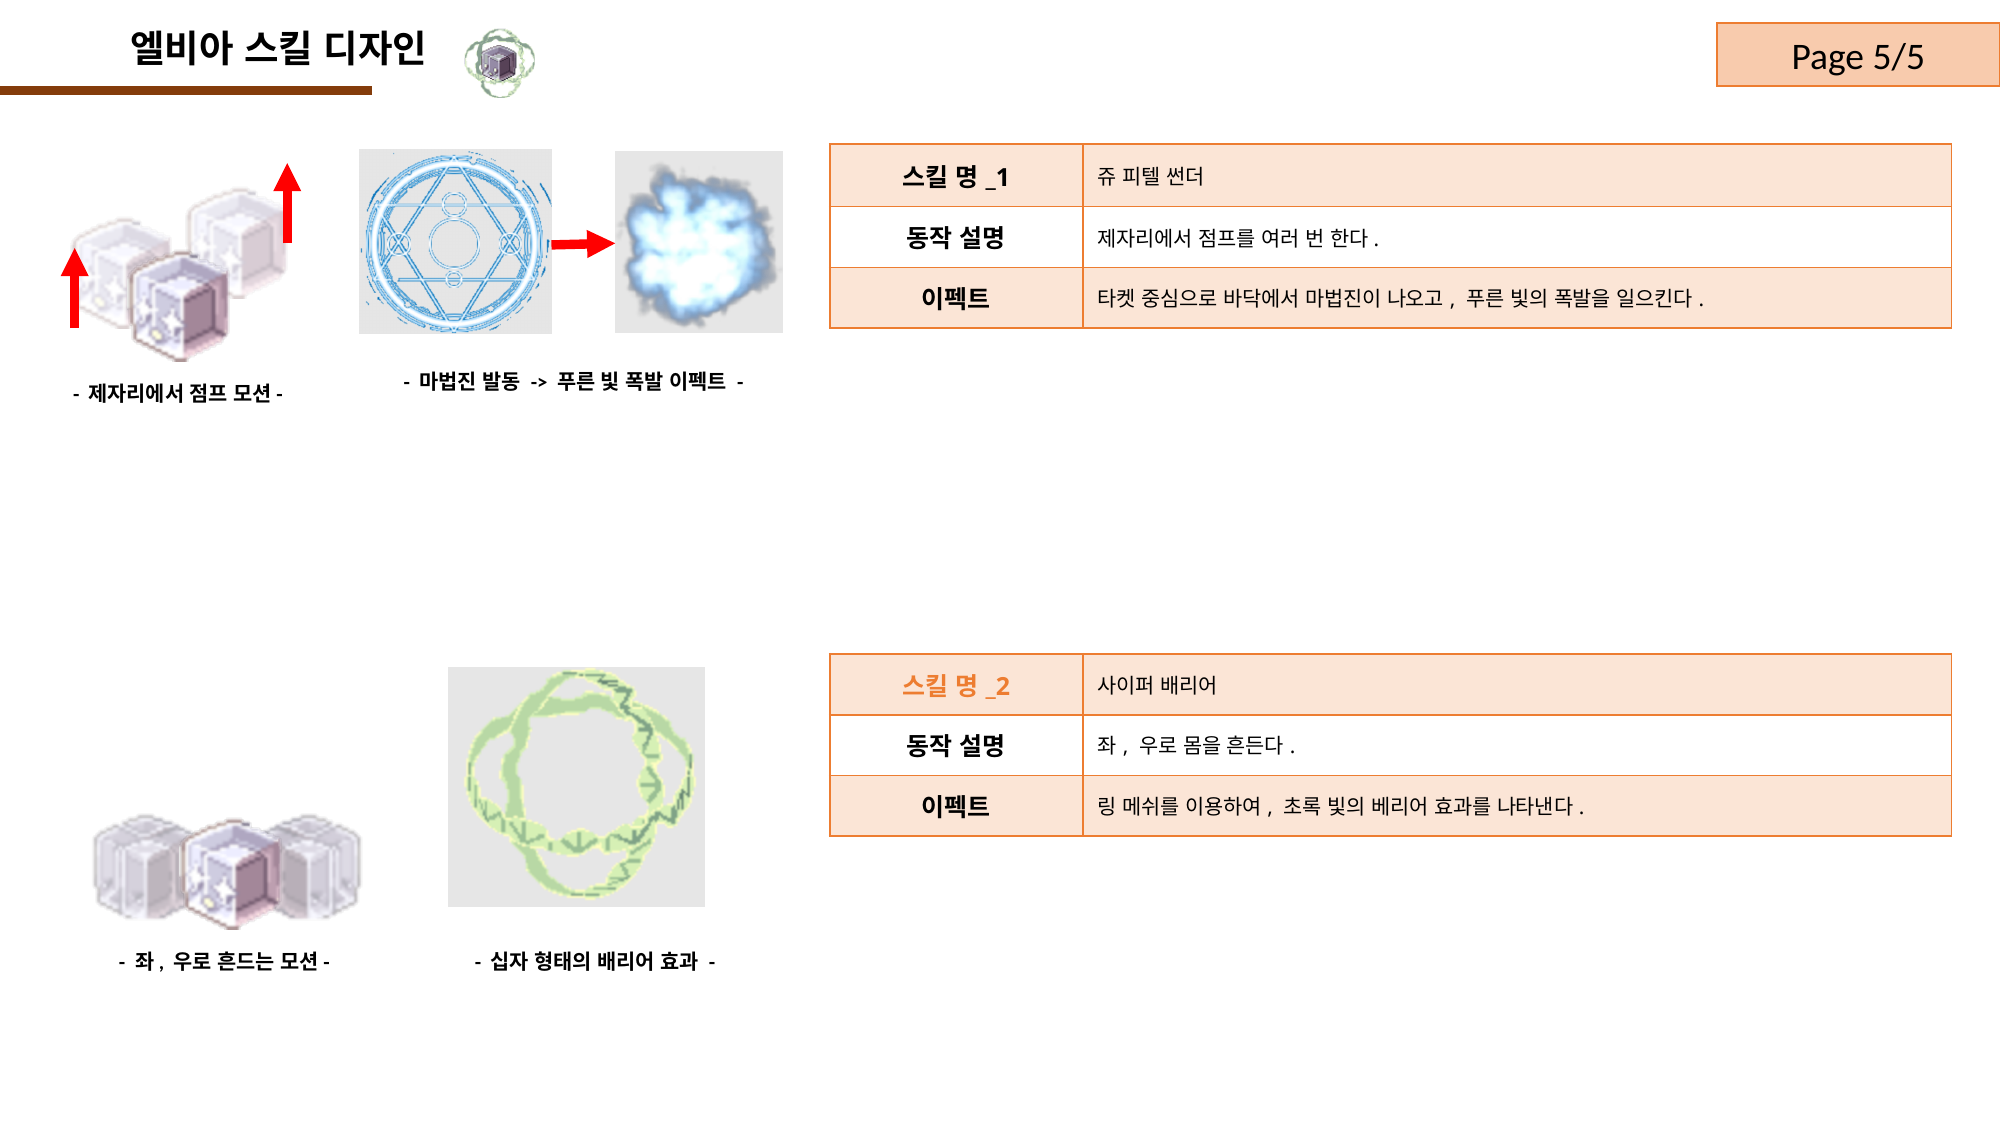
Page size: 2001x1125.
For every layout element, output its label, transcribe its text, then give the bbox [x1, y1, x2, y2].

picture [448, 667, 705, 907]
table_cell 이펙트 [831, 776, 1082, 835]
picture [83, 801, 372, 933]
table_header 스킬 명_1 [831, 145, 1082, 206]
text_box - 마법진 발동 -> 푸른 빛 폭발 이펙트 - [388, 361, 759, 402]
picture [462, 22, 537, 117]
text_box - 제자리에서 점프 모션- [58, 372, 298, 413]
table_header 스킬 명_2 [831, 655, 1082, 714]
table_cell 타켓 중심으로 바닥에서 마법진이 나오고, 푸른 빛의 폭발을 일으킨다. [1084, 268, 1951, 327]
table_header 사이퍼 배리어 [1084, 655, 1951, 714]
table_cell 제자리에서 점프를 여러 번 한다. [1084, 207, 1951, 267]
text_box 엘비아 스킬 디자인 [115, 17, 443, 78]
picture [359, 149, 552, 334]
table_cell 링 메쉬를 이용하여, 초록 빛의 베리어 효과를 나타낸다. [1084, 776, 1951, 835]
table_cell 동작 설명 [831, 716, 1082, 775]
text_box Page 5/5 [1716, 22, 2000, 87]
table_cell 이펙트 [831, 268, 1082, 327]
table_cell 좌, 우로 몸을 흔든다. [1084, 716, 1951, 775]
picture [70, 173, 302, 362]
table_header 쥬 피텔 썬더 [1084, 145, 1951, 206]
text_box - 좌, 우로 흔드는 모션- [104, 941, 345, 982]
text_box - 십자 형태의 배리어 효과 - [460, 941, 730, 982]
picture [614, 151, 783, 333]
table_cell 동작 설명 [831, 207, 1082, 267]
